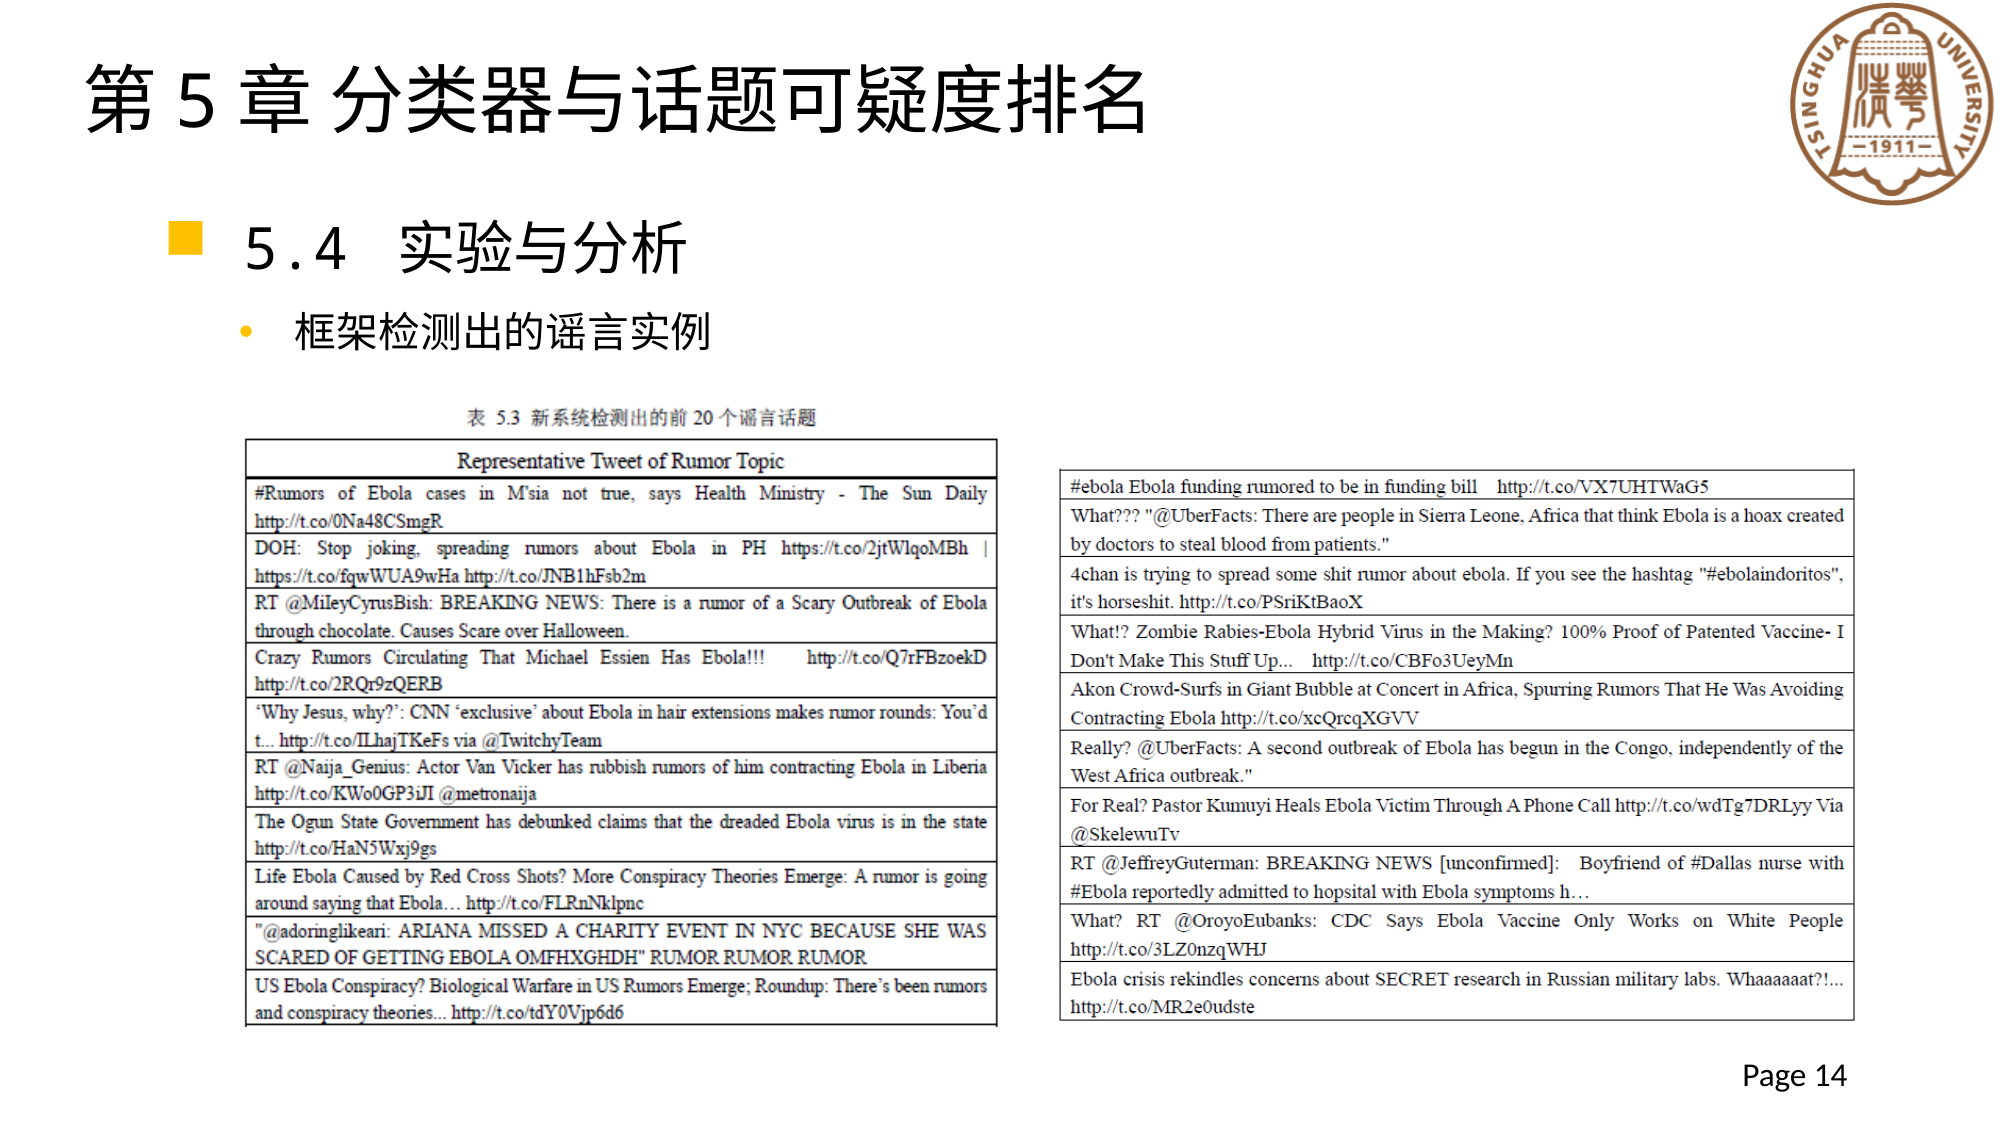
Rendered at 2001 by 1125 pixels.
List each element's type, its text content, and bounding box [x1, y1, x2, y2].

text_box 5.4 实验与分析 框架检测出的谣言实例 [148, 203, 1791, 364]
text_box 第5章 分类器与话题可疑度排名 [67, 45, 1170, 150]
picture [1787, 0, 1996, 208]
slide_number Page 14 [1412, 1042, 1863, 1103]
picture [1049, 459, 1862, 1026]
picture [236, 392, 1001, 1027]
